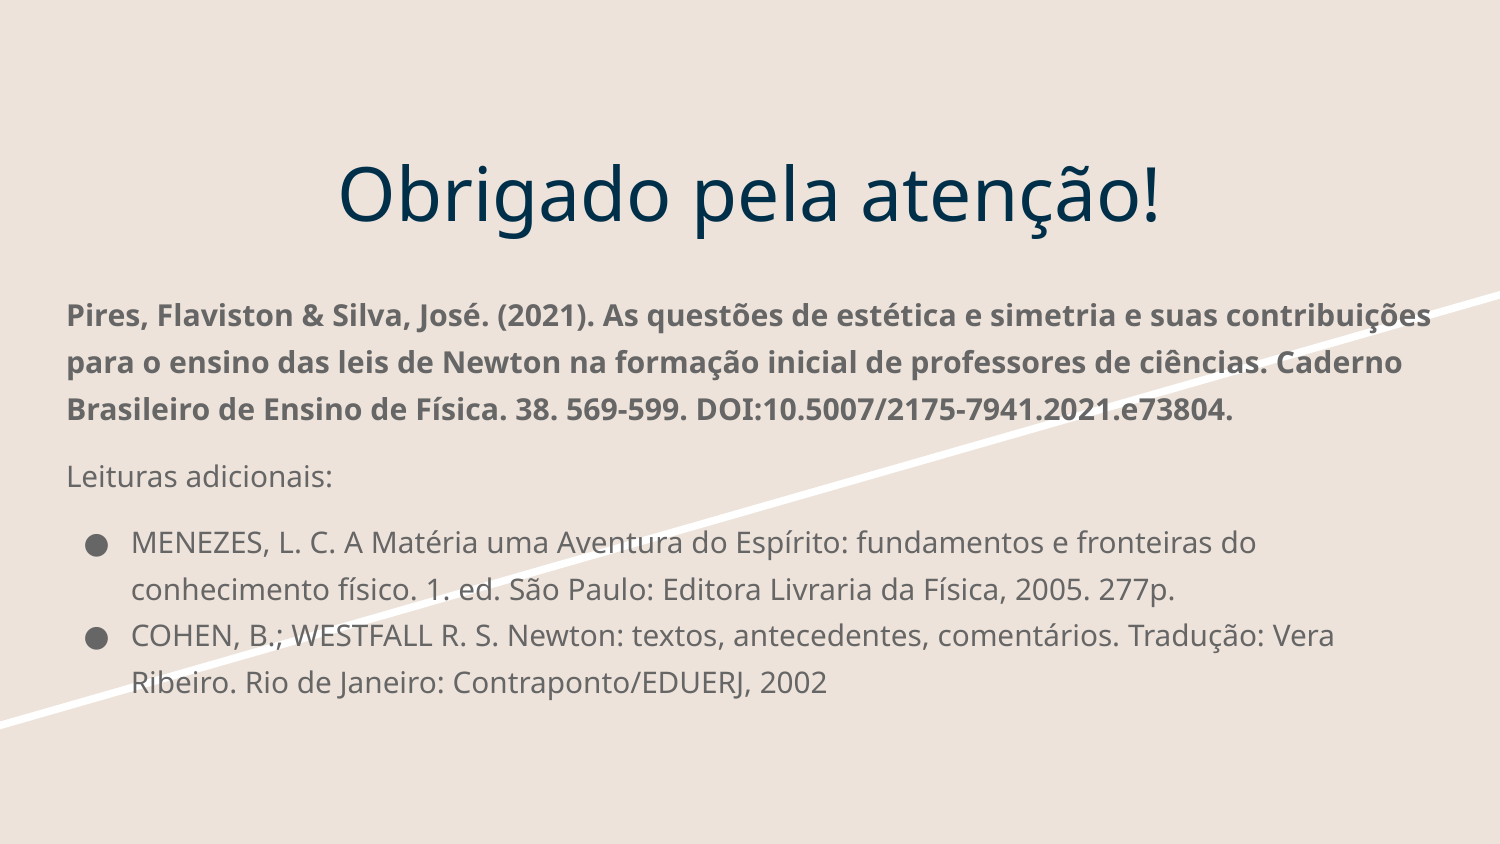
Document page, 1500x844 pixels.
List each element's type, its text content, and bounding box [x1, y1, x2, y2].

title Obrigado pela atenção! [51, 126, 1449, 259]
list Pires, Flaviston & Silva, José. (2021). As questões de estética e simetria e suas contribuições para o ensino das leis de Newton na formação inicial de professores de ciências. Caderno Brasileiro de Ensino de Física. 38. 569-599. DOI:10.5007/2175-7941.2021.e73804. Leituras adicionais: MENEZES, L. C. A Matéria uma Aventura do Espírito: fundamentos e fronteiras do conhecimento físico. 1. ed. São Paulo: Editora Livraria da Física, 2005. 277p. COHEN, B.; WESTFALL R. S. Newton: textos, antecedentes, comentários. Tradução: Vera Ribeiro. Rio de Janeiro: Contraponto/EDUERJ, 2002 [51, 273, 1449, 752]
